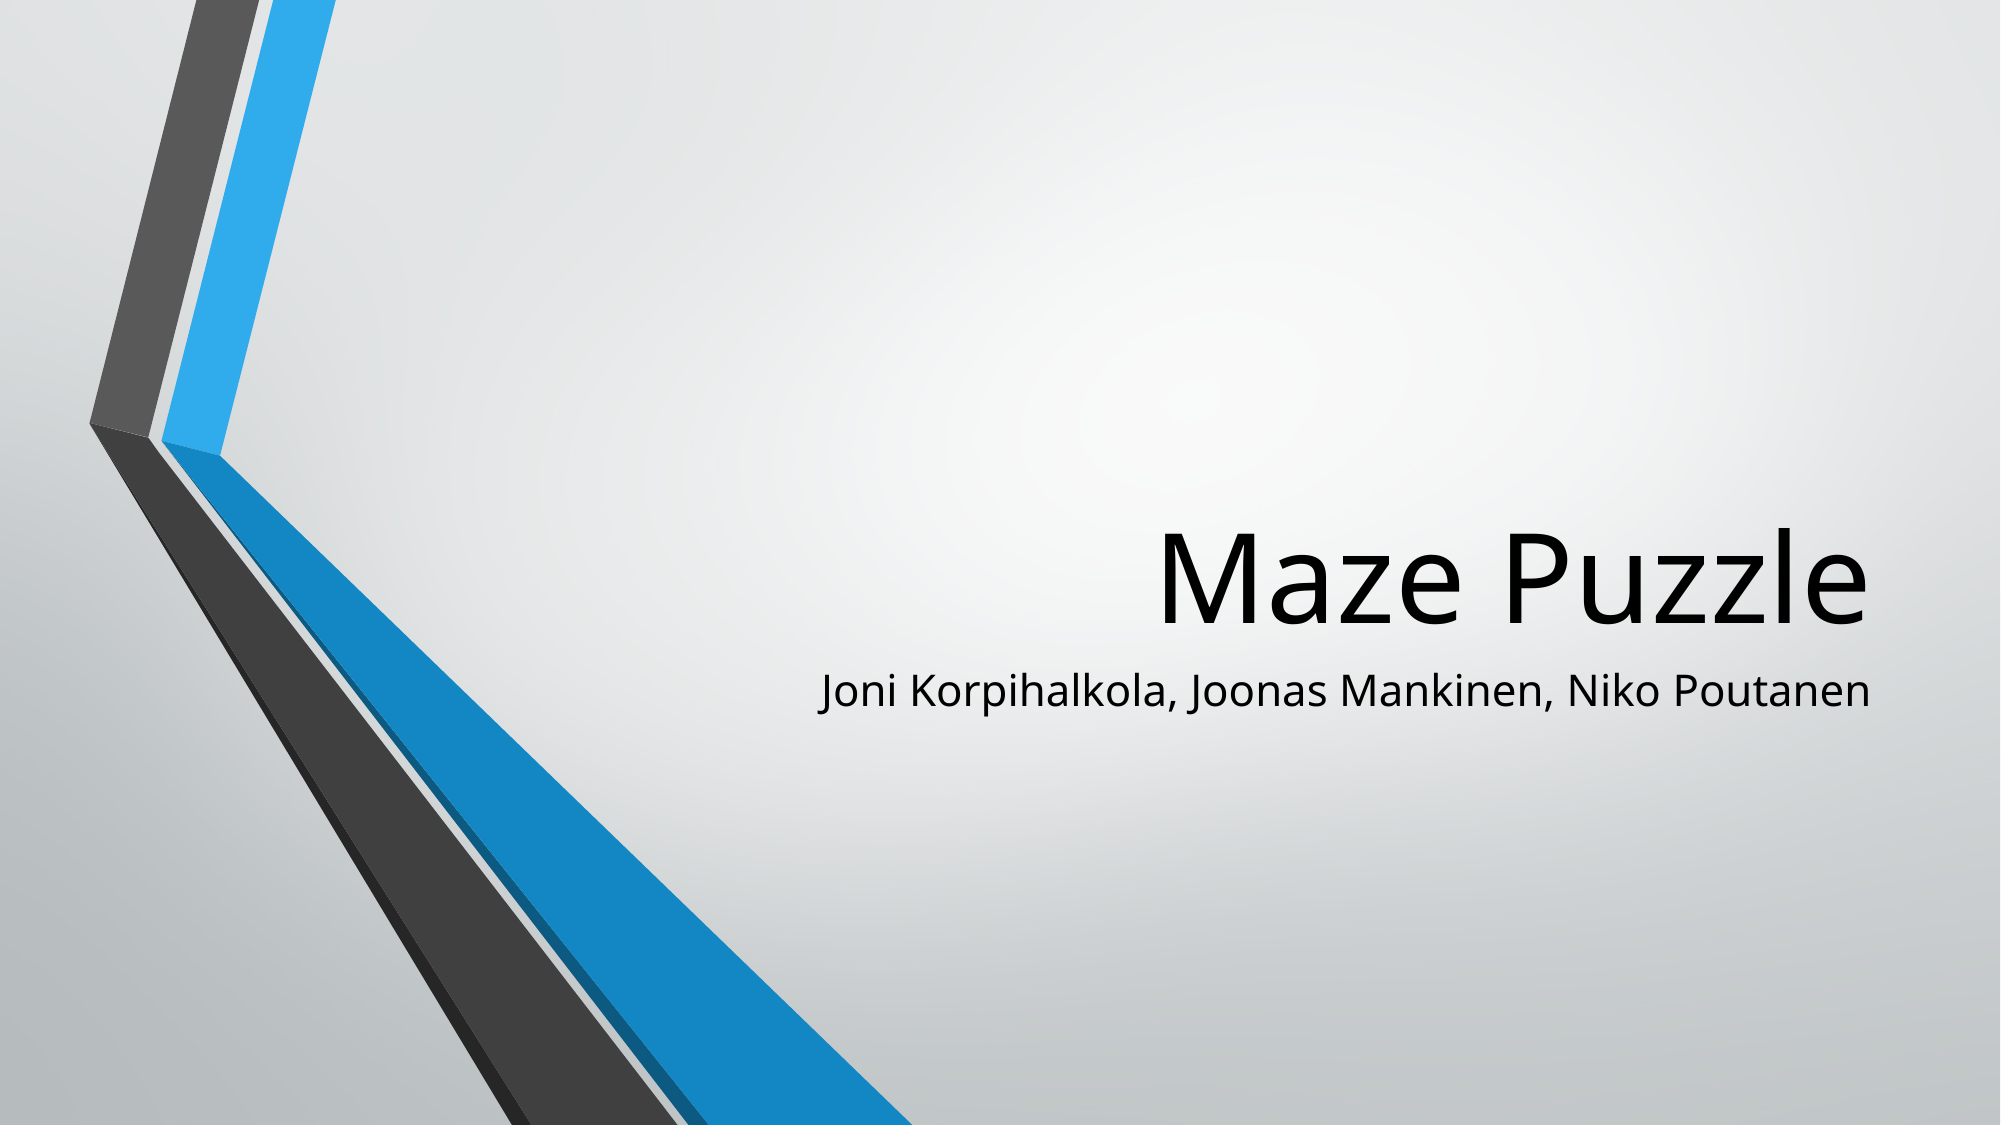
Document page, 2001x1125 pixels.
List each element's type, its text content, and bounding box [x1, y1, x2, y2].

subtitle Joni Korpihalkola, Joonas Mankinen, Niko Poutanen [740, 655, 1887, 884]
title Maze Puzzle [480, 226, 1887, 656]
